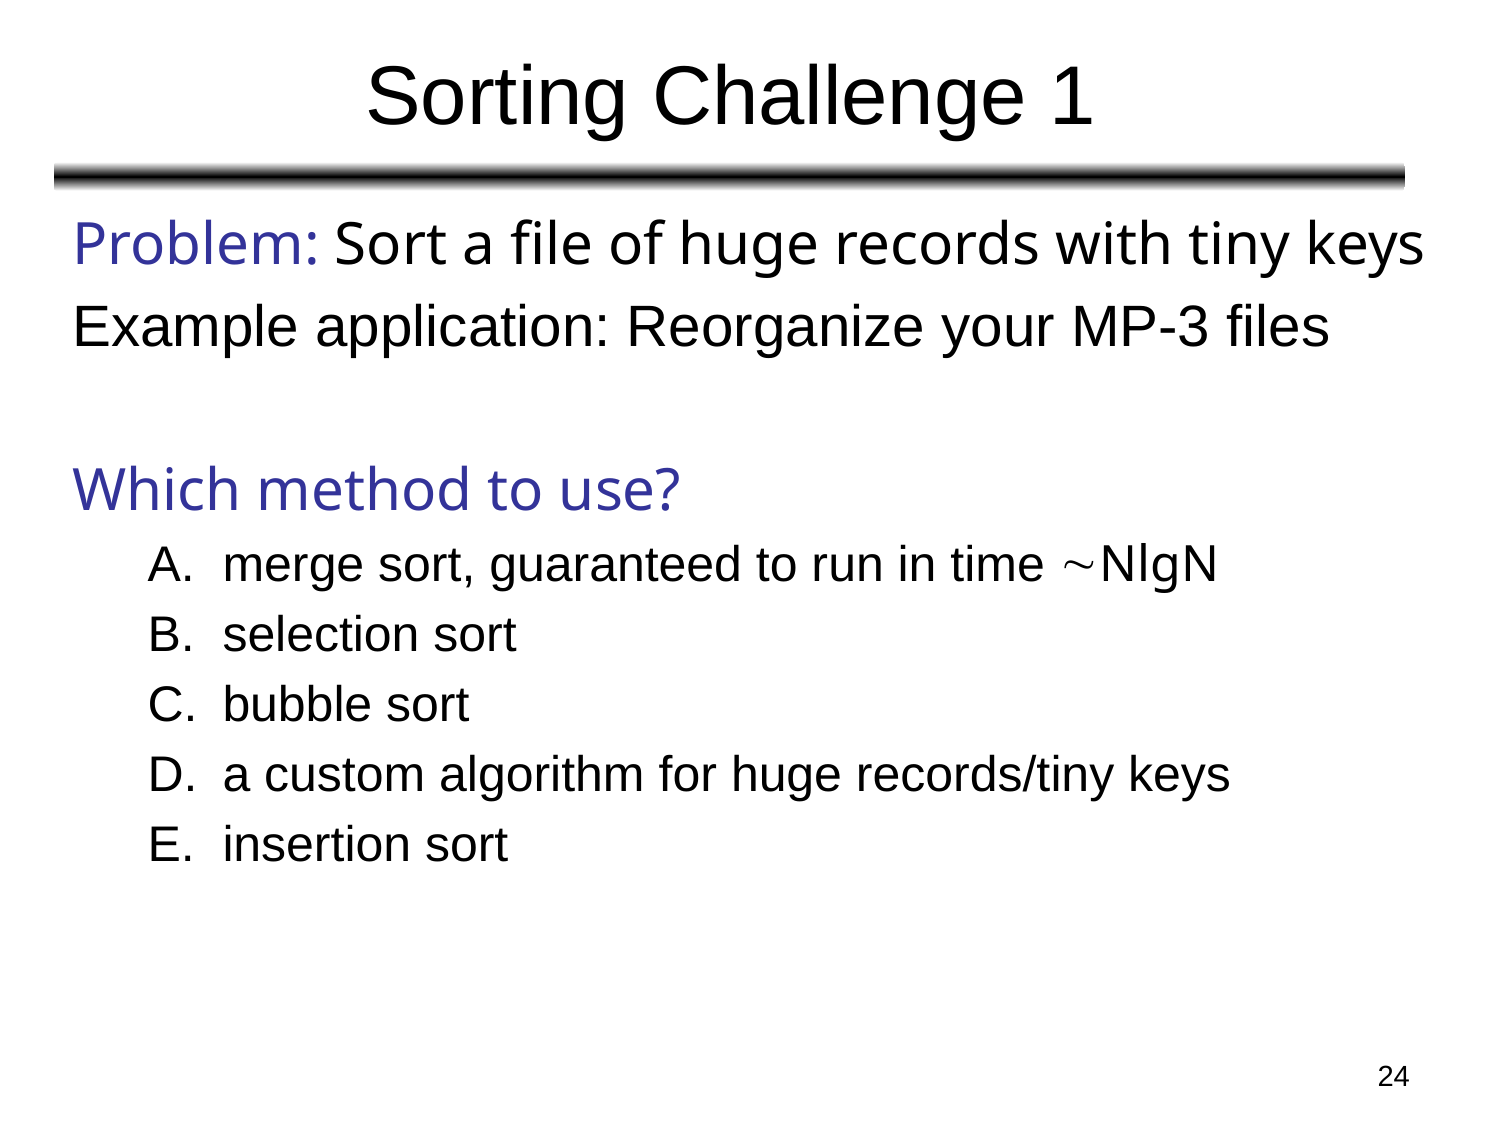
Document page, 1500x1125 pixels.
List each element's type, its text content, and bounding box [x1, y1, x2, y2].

slide_number 24 [1074, 1049, 1426, 1103]
title Sorting Challenge 1 [55, 16, 1407, 166]
list Problem: Sort a file of huge records with tiny keys Example application: Reorganize your MP-3 files Which method to use? merge sort, guaranteed to run in time NlgN selection sort bubble sort a custom algorithm for huge records/tiny keys insertion sort [57, 198, 1468, 1033]
